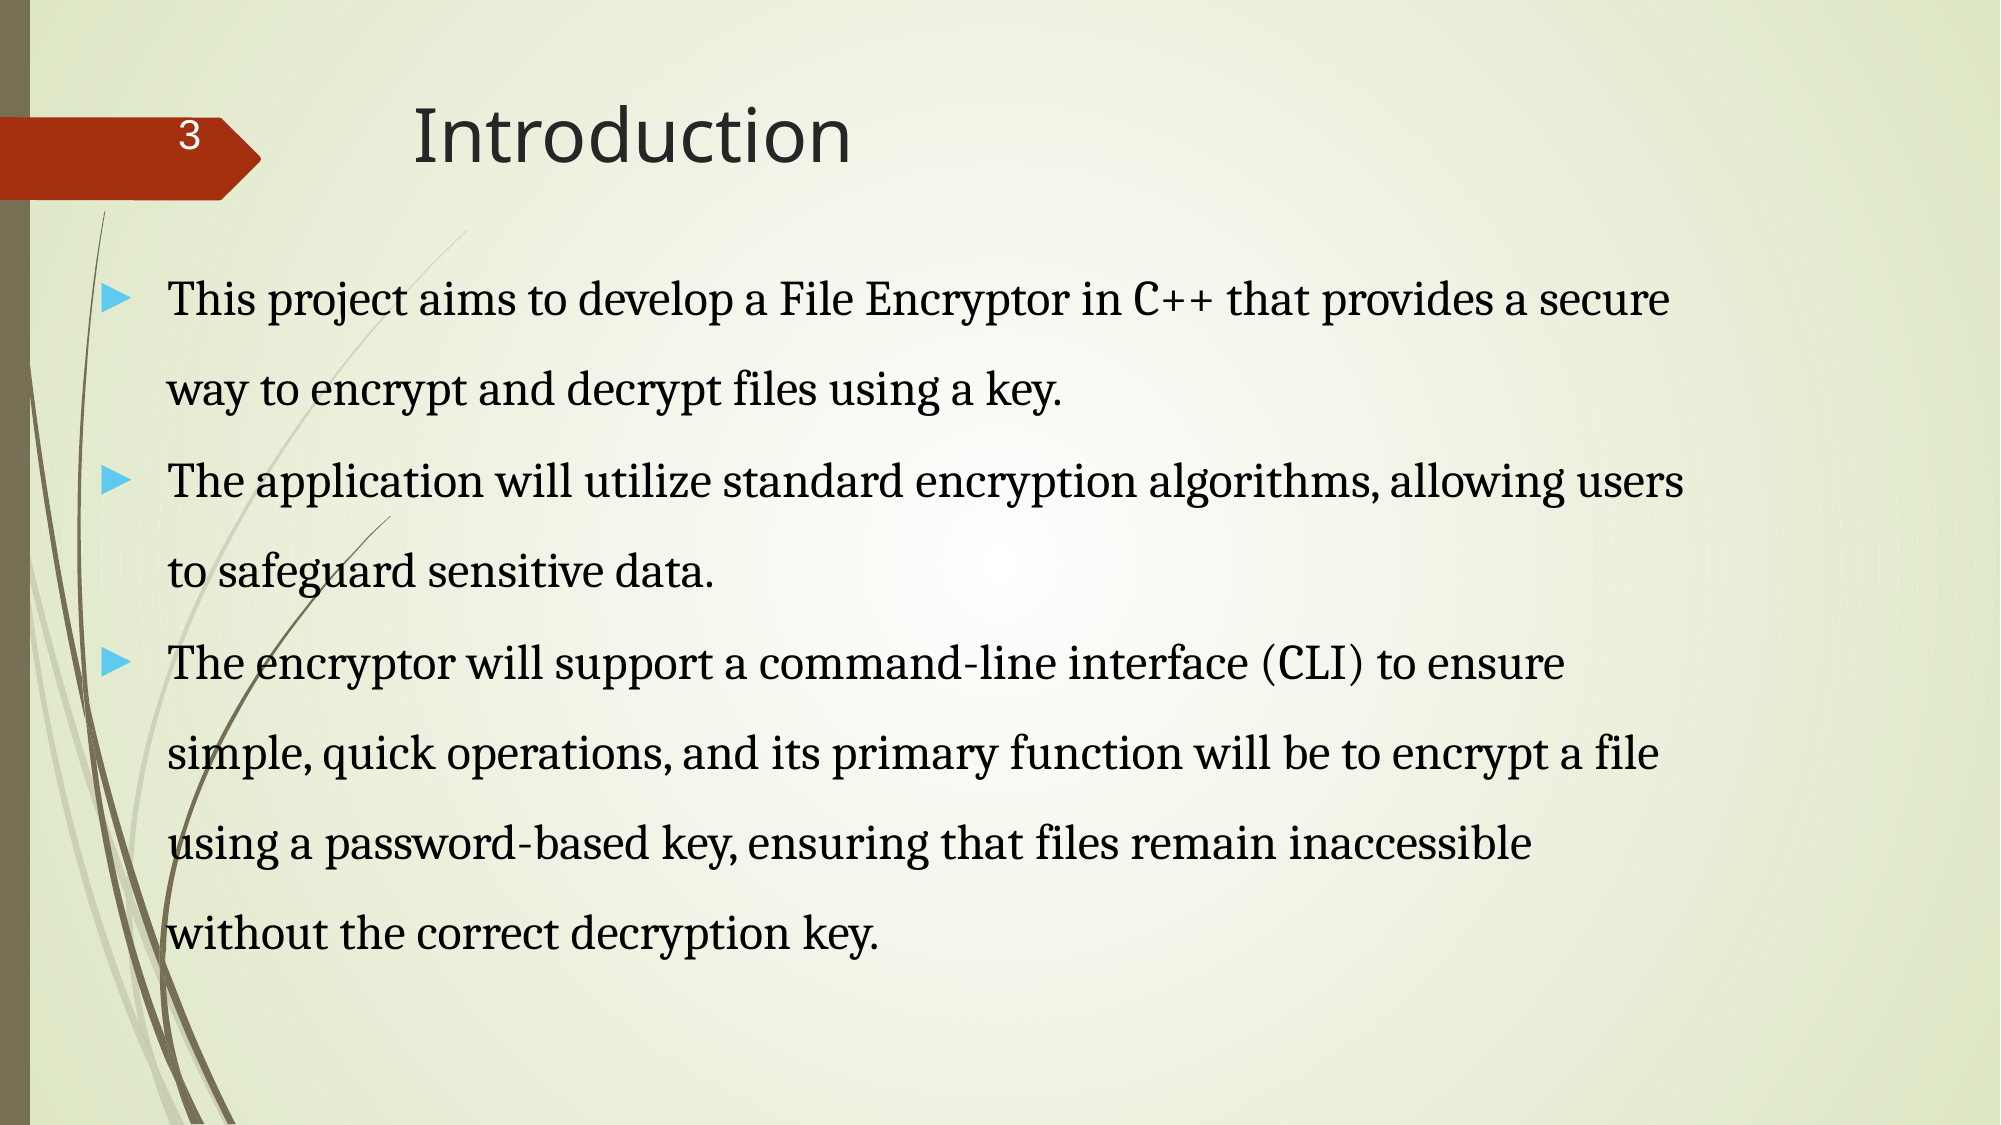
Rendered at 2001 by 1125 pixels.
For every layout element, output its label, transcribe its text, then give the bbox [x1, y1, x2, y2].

slide_number 3 [73, 0, 202, 462]
title Introduction [411, 85, 1874, 276]
text_box This project aims to develop a File Encryptor in C++ that provides a secure way to encrypt and decrypt files using a key. The application will utilize standard encryption algorithms, allowing users to safeguard sensitive data. The encryptor will support a command-line interface (CLI) to ensure simple, quick operations, and its primary function will be to encrypt a file using a password-based key, ensuring that files remain inaccessible without the correct decryption key. [89, 233, 1692, 960]
